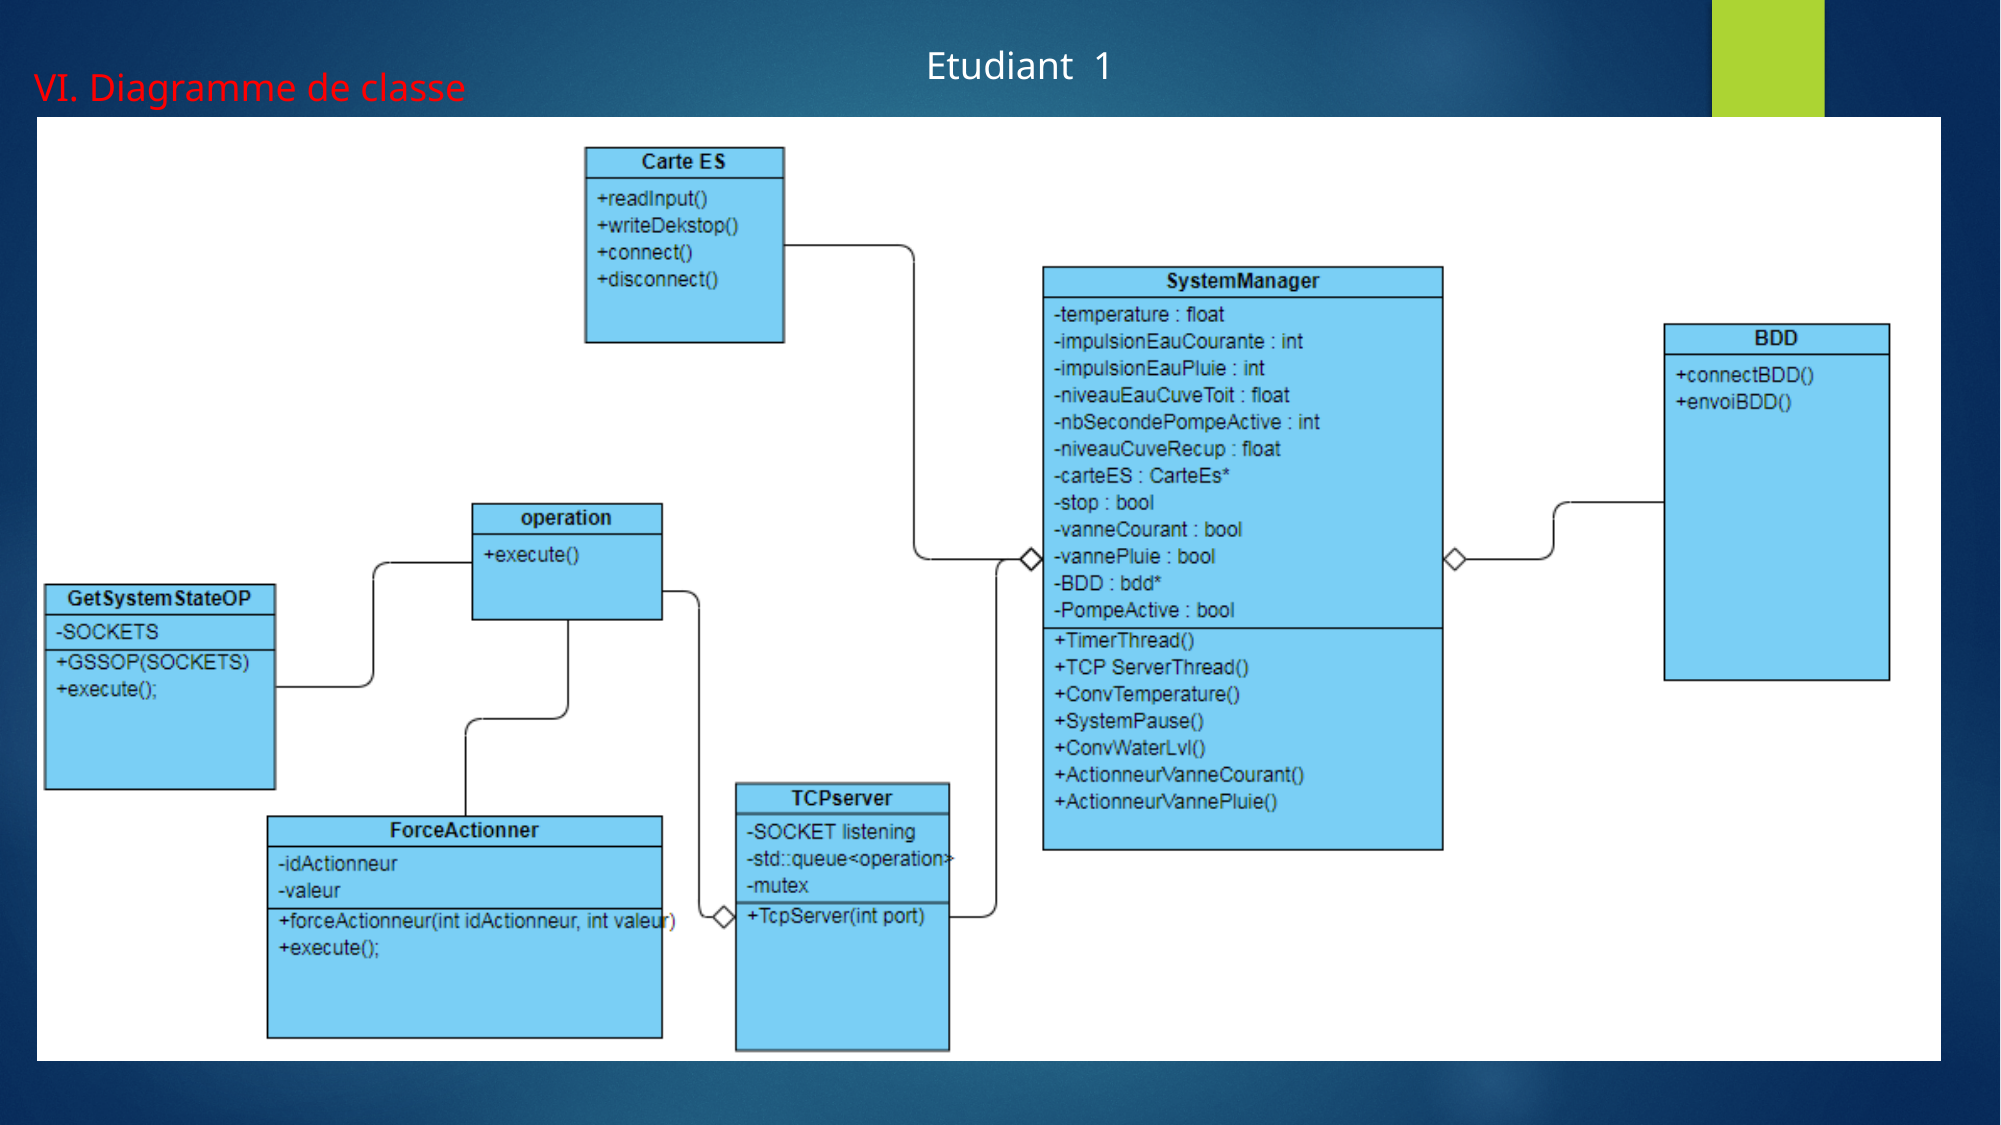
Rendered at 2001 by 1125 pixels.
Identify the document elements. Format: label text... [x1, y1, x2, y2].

text_box Etudiant 1 [910, 34, 1253, 95]
text_box VI. Diagramme de classe [18, 56, 482, 117]
picture [0, 0, 1941, 1125]
